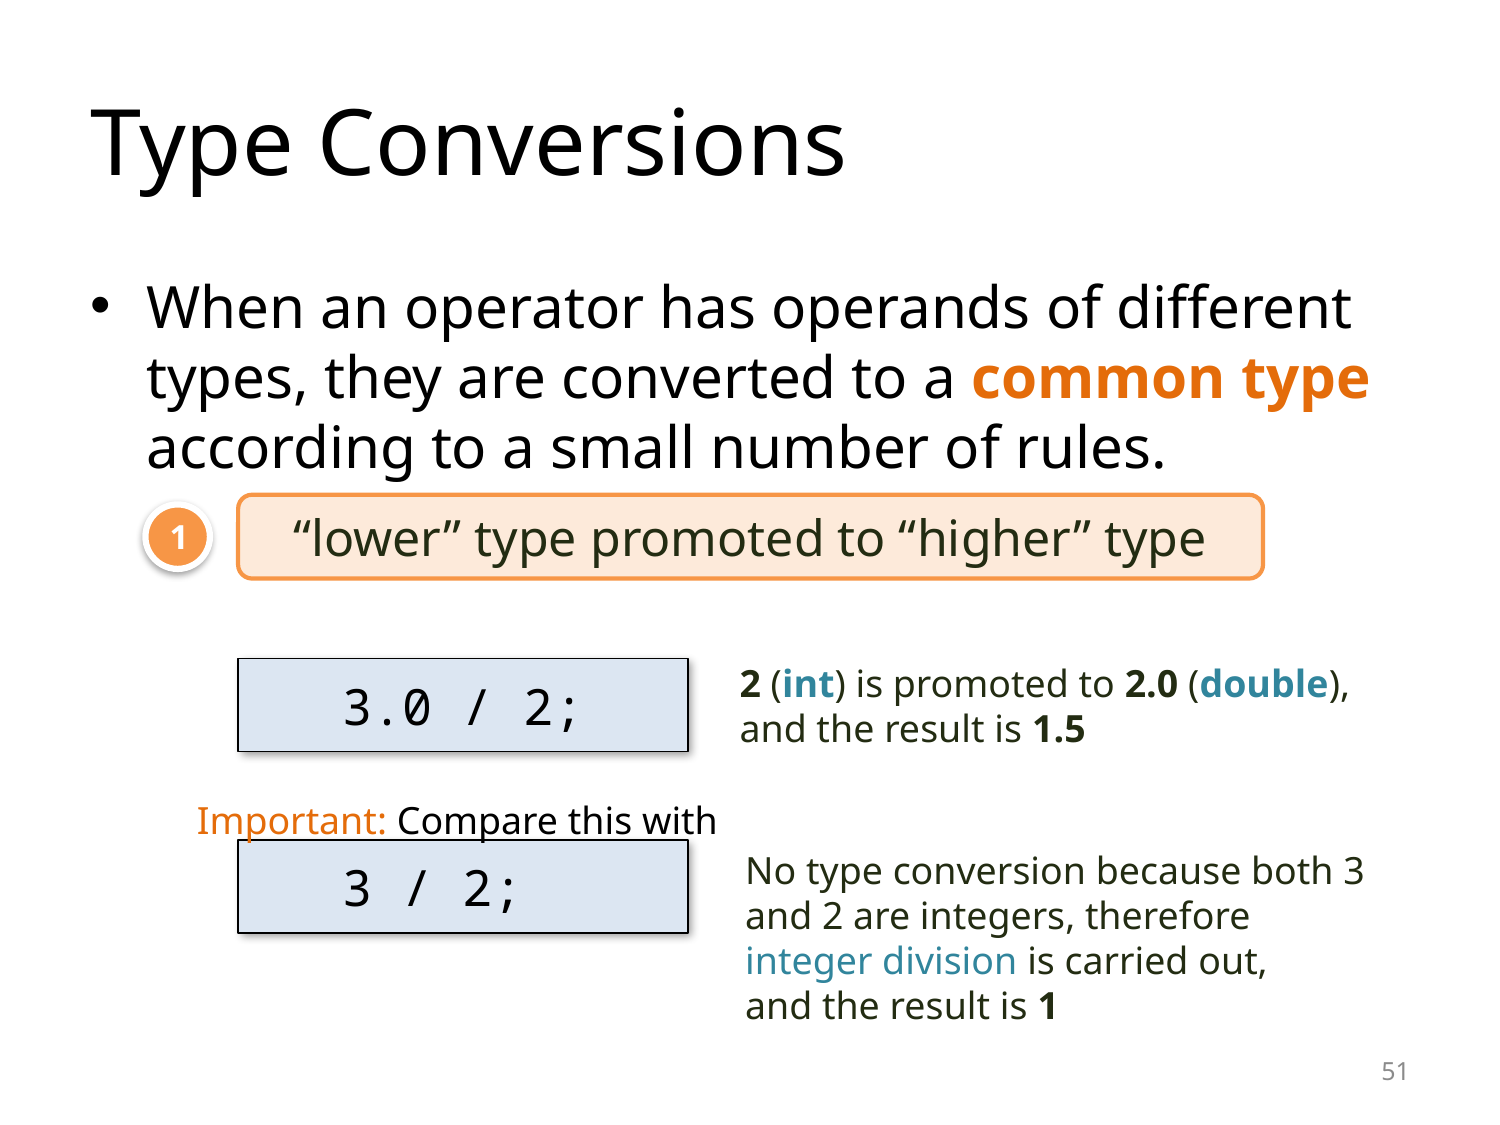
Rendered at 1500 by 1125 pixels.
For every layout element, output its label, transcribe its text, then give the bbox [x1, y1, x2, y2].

text_box 3.0 / 2; [237, 658, 689, 752]
text_box Important: Compare this with [182, 789, 734, 850]
text_box 2 (int) is promoted to 2.0 (double), and the result is 1.5 [718, 661, 1395, 749]
text_box 3 / 2; [237, 850, 689, 934]
text_box No type conversion because both 3 and 2 are integers, therefore integer division is carried out, and the result is 1 [718, 837, 1428, 1037]
text_box “lower” type promoted to “higher” type [235, 492, 1266, 581]
slide_number 51 [1074, 1042, 1425, 1103]
list When an operator has operands of different types, they are converted to a common type according to a small number of rules. [75, 262, 1425, 1005]
title Type Conversions [75, 45, 1425, 233]
text_box 1 [142, 501, 214, 573]
